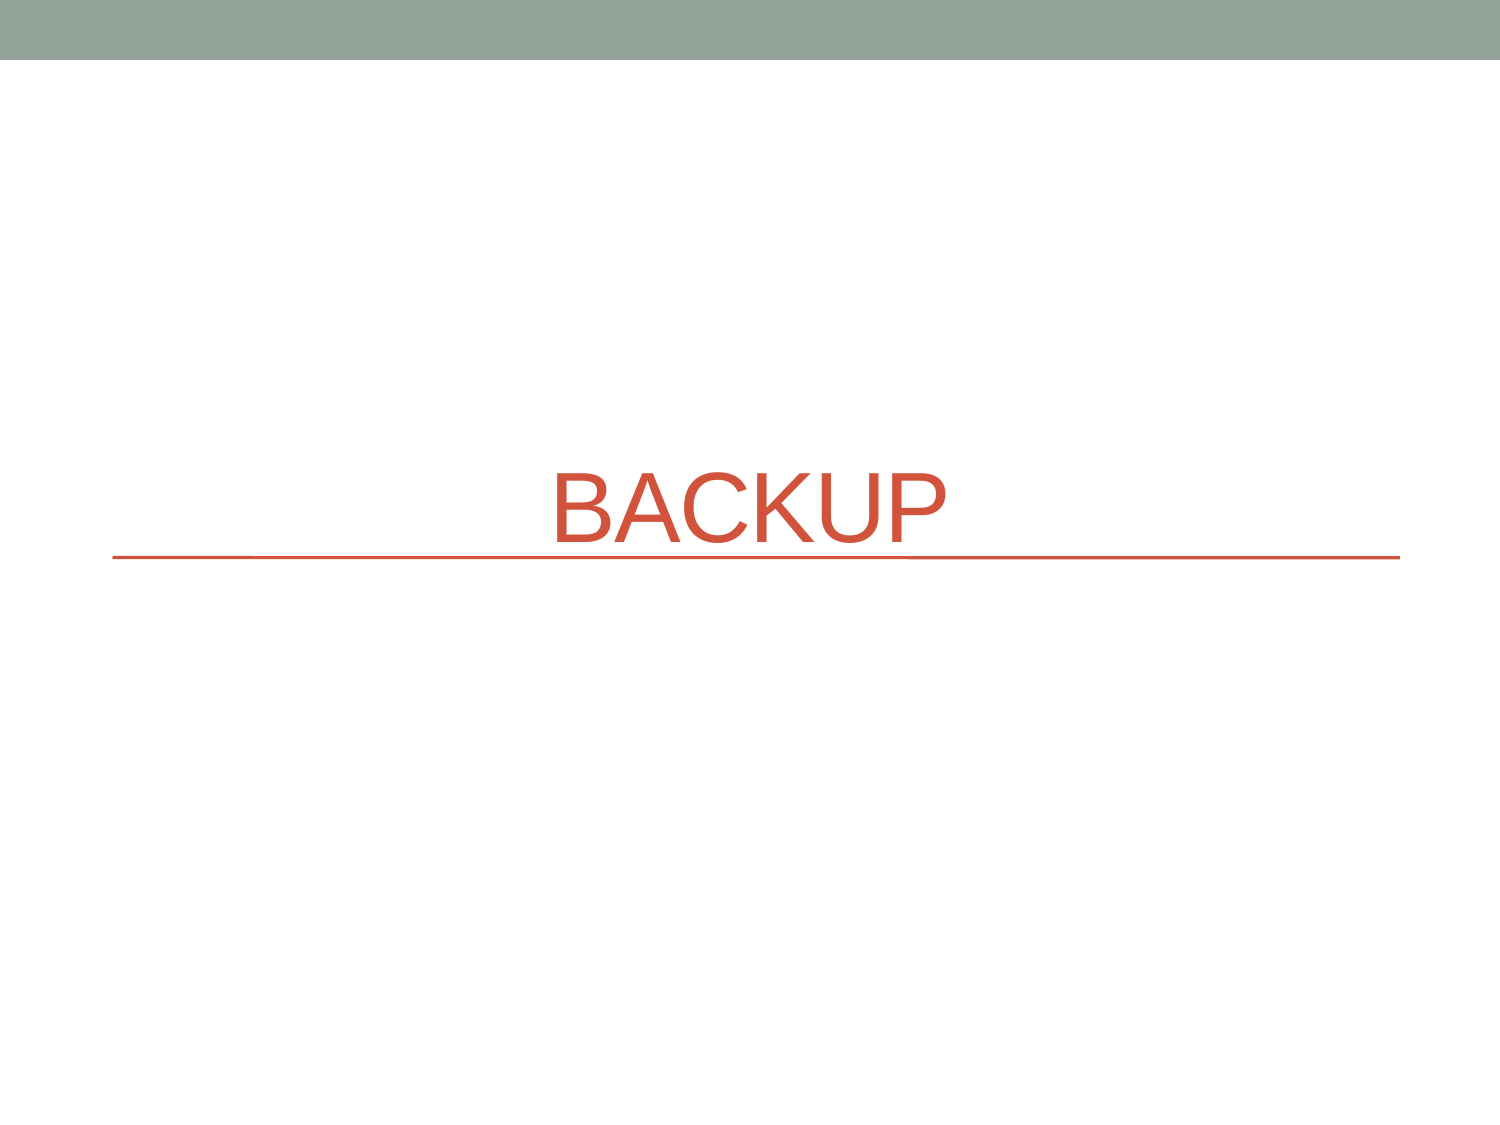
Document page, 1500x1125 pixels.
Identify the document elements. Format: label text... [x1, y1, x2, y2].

title BACKUP [80, 373, 1421, 690]
